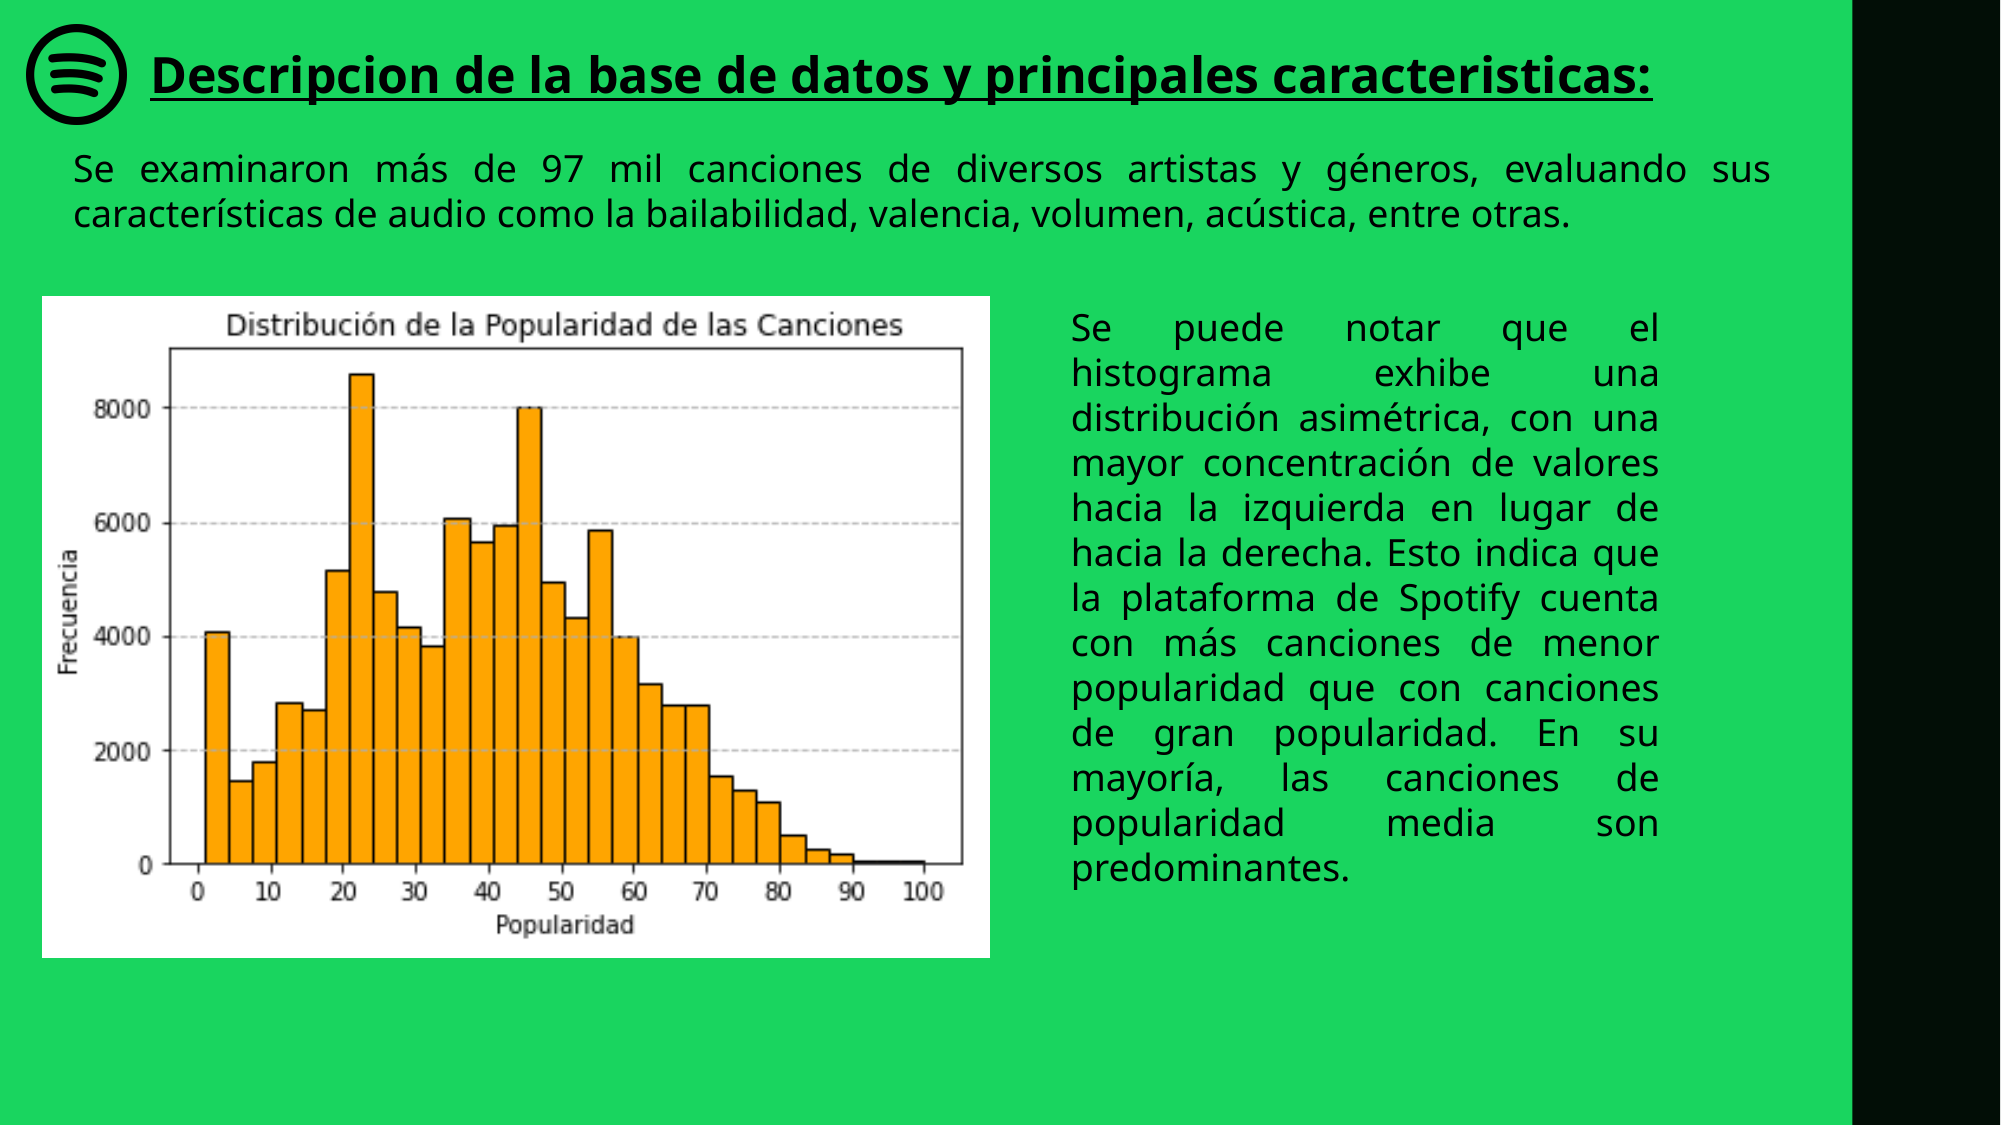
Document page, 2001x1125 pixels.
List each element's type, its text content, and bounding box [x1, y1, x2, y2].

text_box Se puede notar que el histograma exhibe una distribución asimétrica, con una mayor concentración de valores hacia la izquierda en lugar de hacia la derecha. Esto indica que la plataforma de Spotify cuenta con más canciones de menor popularidad que con canciones de gran popularidad. En su mayoría, las canciones de popularidad media son predominantes. [1056, 296, 1675, 897]
text_box Descripcion de la base de datos y principales caracteristicas: [135, 36, 1865, 112]
picture [26, 24, 128, 125]
text_box Se examinaron más de 97 mil canciones de diversos artistas y géneros, evaluando sus características de audio como la bailabilidad, valencia, volumen, acústica, entre otras. [58, 138, 1788, 243]
picture [42, 296, 991, 959]
